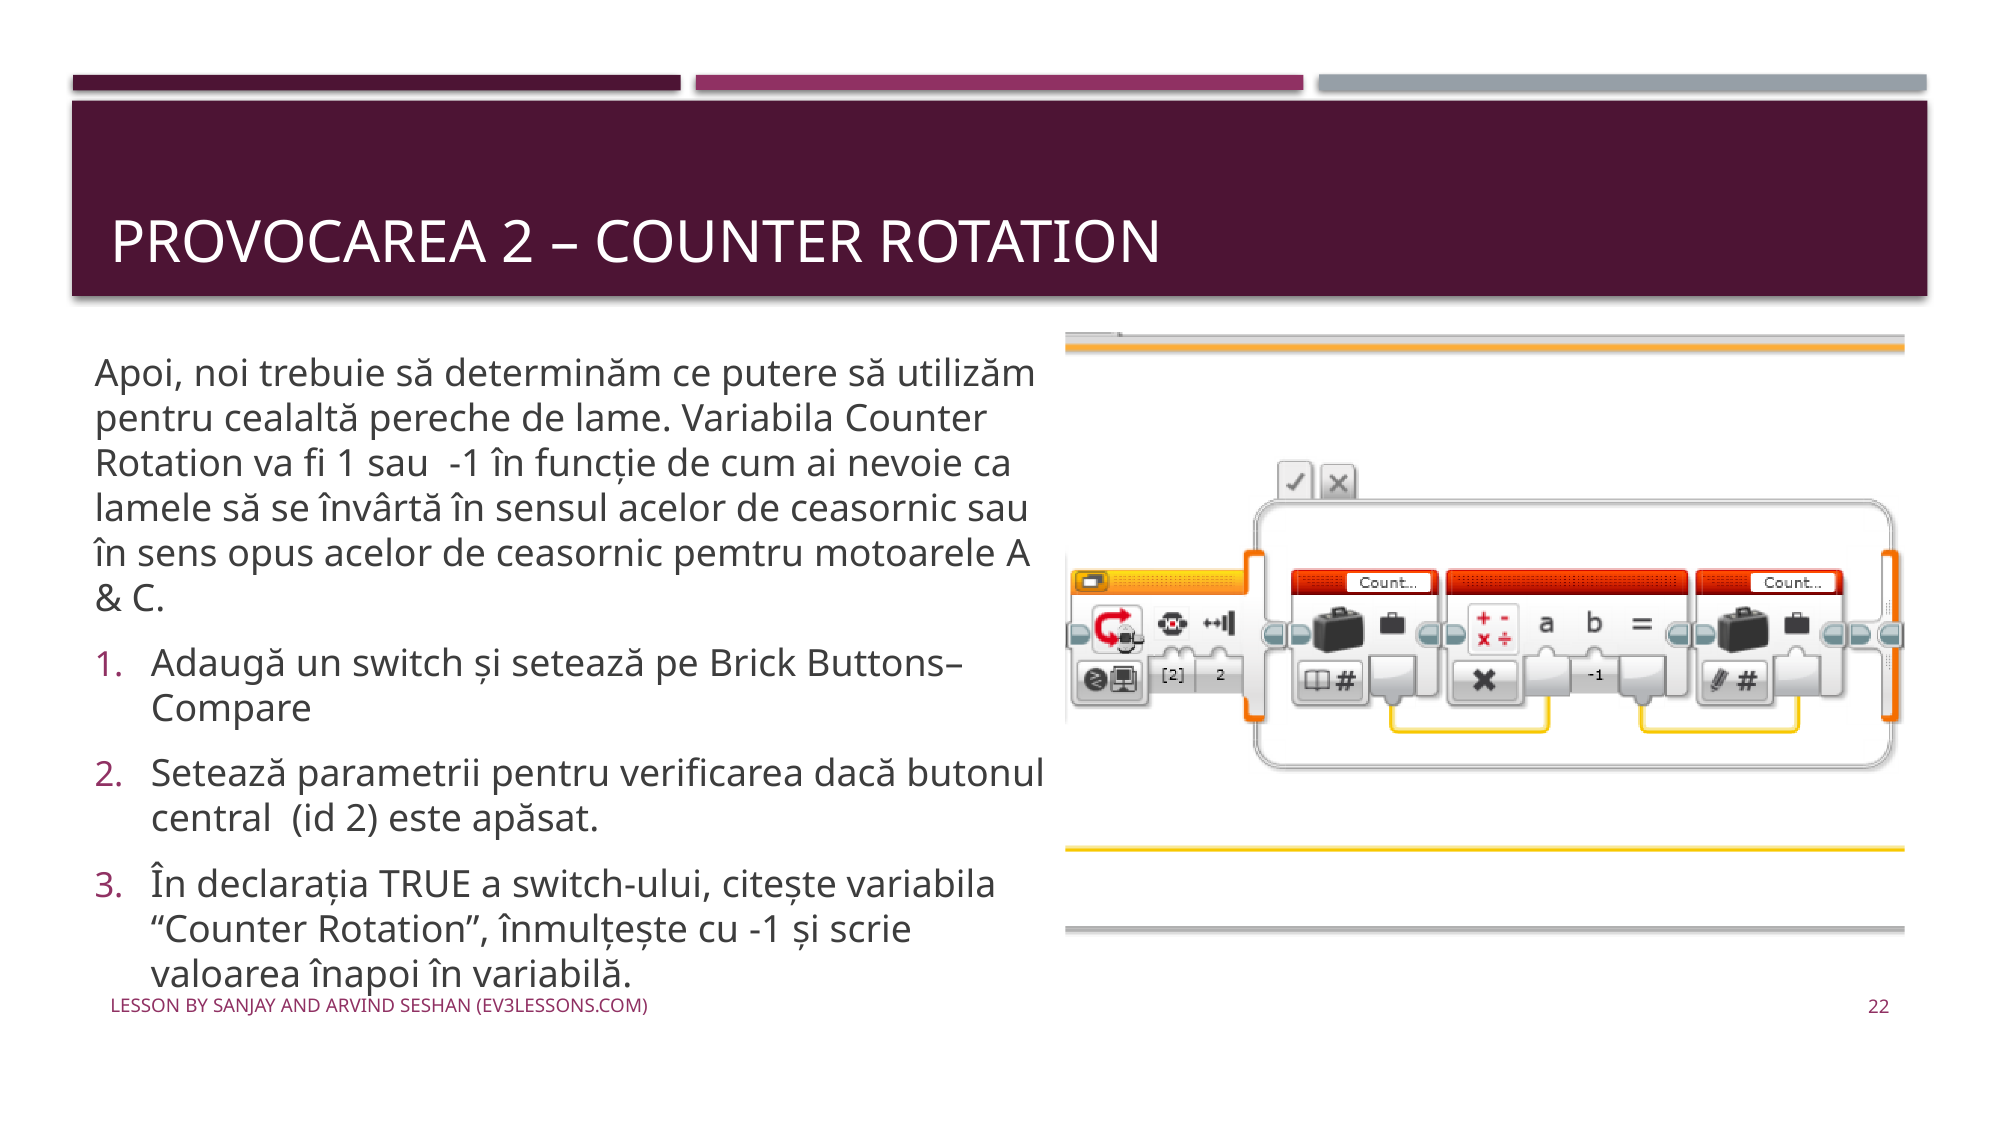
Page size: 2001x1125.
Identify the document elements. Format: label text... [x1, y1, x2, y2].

list Apoi, noi trebuie să determinăm ce putere să utilizăm pentru cealaltă pereche de lame. Variabila Counter Rotation va fi 1 sau -1 în funcție de cum ai nevoie ca lamele să se învârtă în sensul acelor de ceasornic sau în sens opus acelor de ceasornic pemtru motoarele A & C. Adaugă un switch și setează pe Brick Buttons– Compare Setează parametrii pentru verificarea dacă butonul central (id 2) este apăsat. În declarația TRUE a switch-ului, citește variabila “Counter Rotation”, înmulțește cu -1 și scrie valoarea înapoi în variabilă. [79, 341, 1066, 1054]
slide_number 22 [1732, 977, 1905, 1037]
picture [1064, 332, 1906, 939]
footer Lesson by Sanjay and Arvind Seshan (EV3Lessons.com) [95, 976, 1230, 1037]
title provocarea 2 – Counter Rotation [95, 115, 1905, 282]
